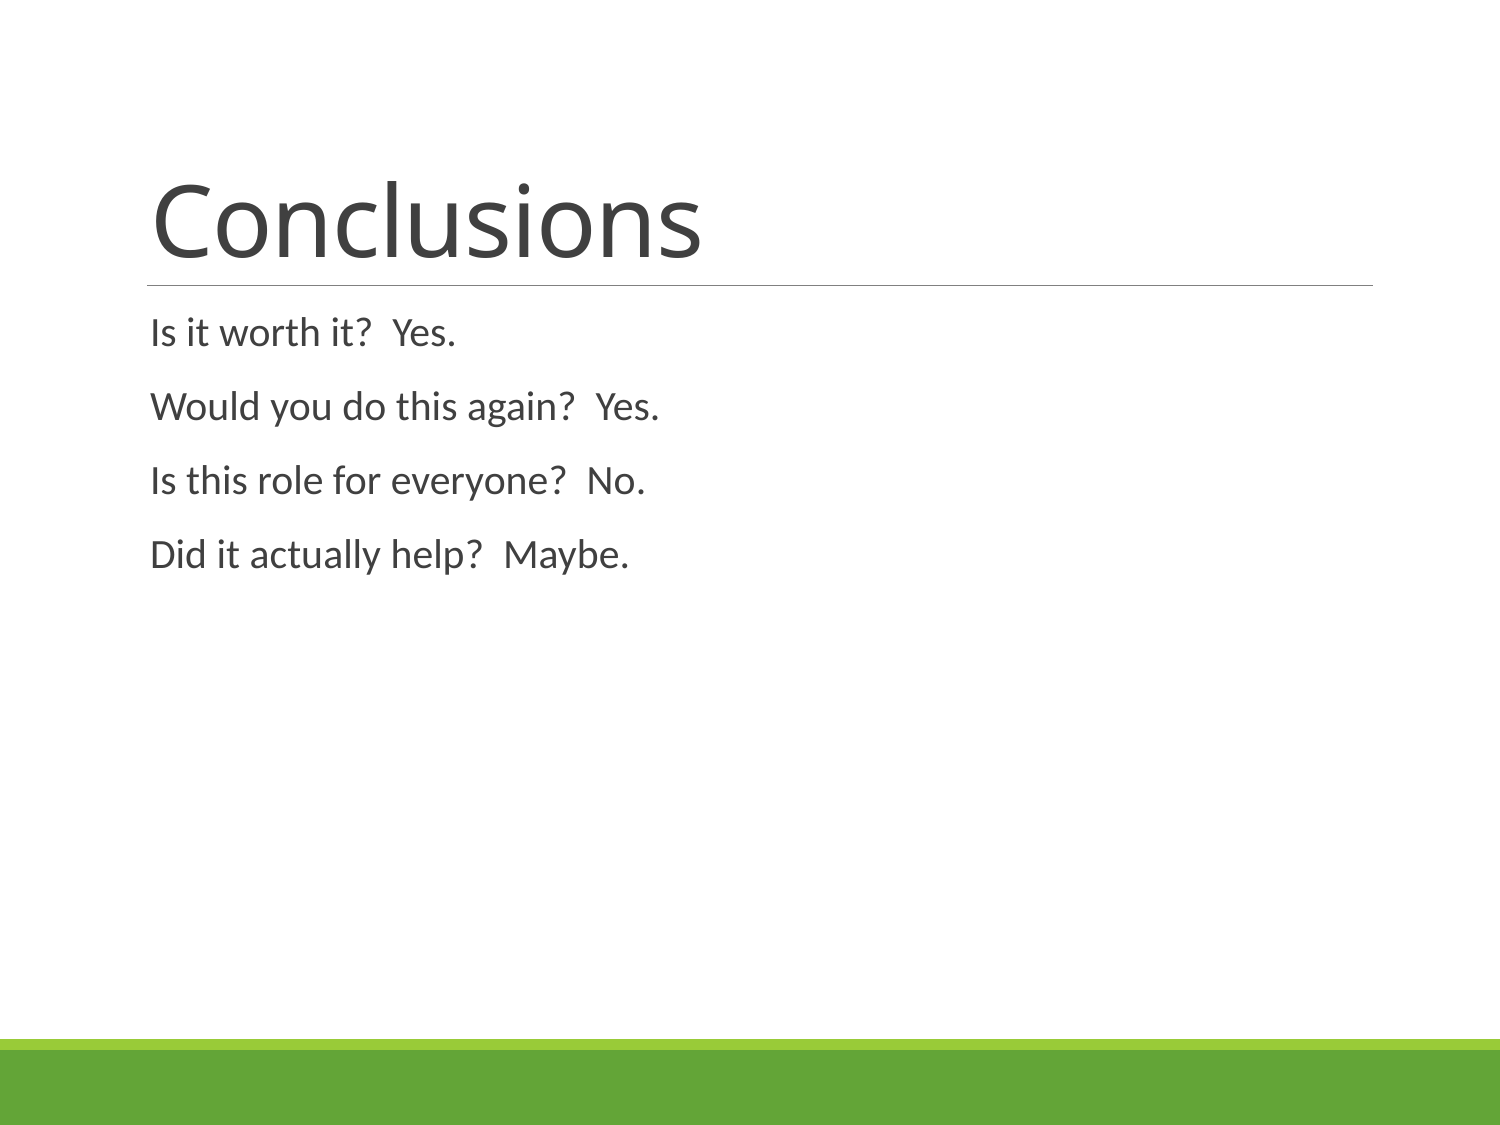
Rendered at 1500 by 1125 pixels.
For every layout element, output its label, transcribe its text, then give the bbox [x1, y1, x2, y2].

list Is it worth it? Yes. Would you do this again? Yes. Is this role for everyone? No. Did it actually help? Maybe. [135, 302, 1373, 963]
title Conclusions [135, 47, 1373, 285]
